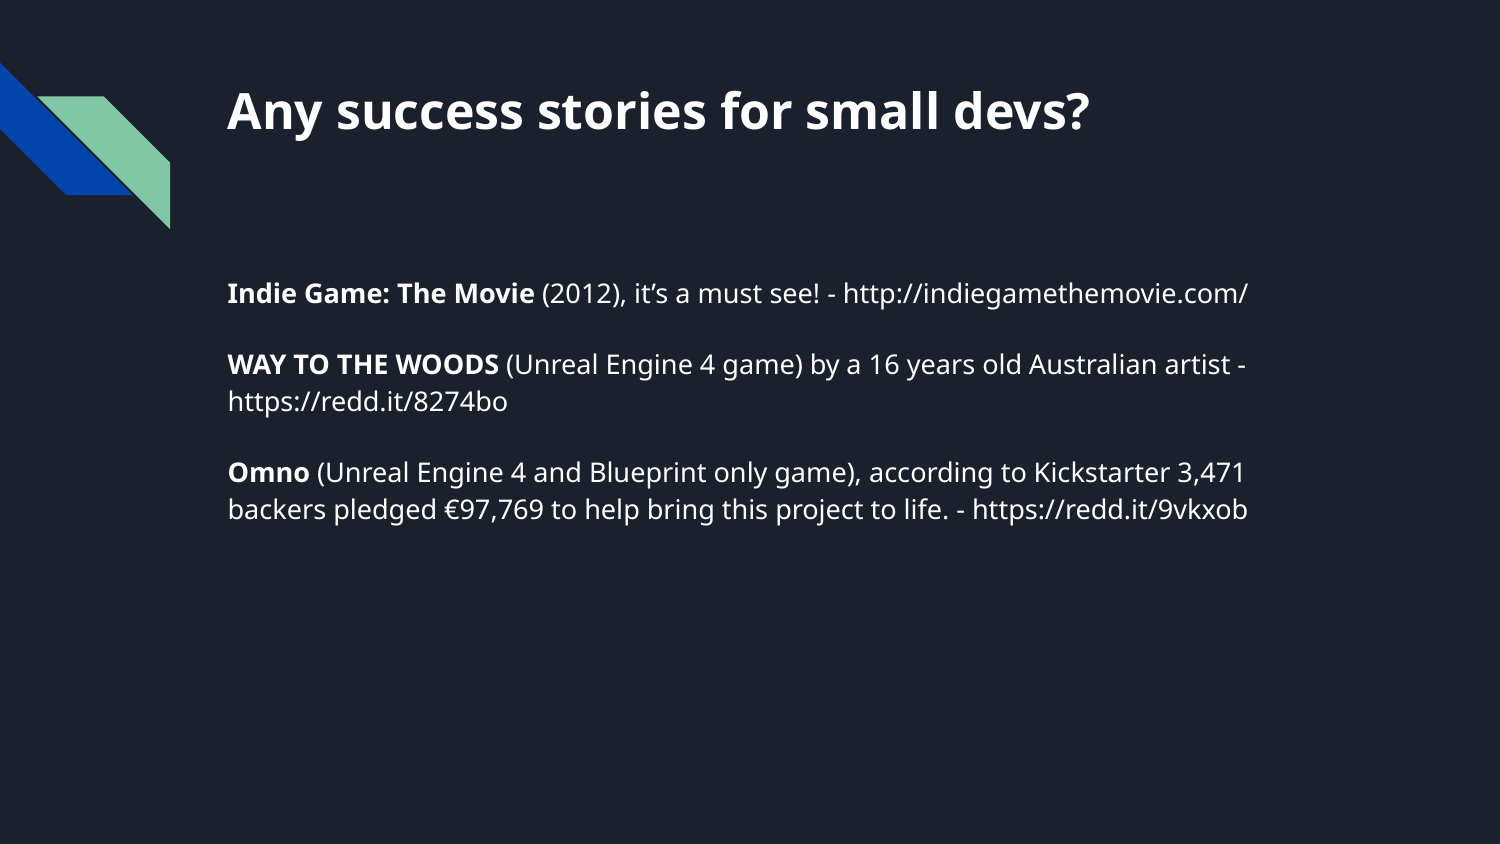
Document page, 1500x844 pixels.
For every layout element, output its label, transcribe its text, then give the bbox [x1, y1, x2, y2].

text_box Any success stories for small devs? [212, 64, 1368, 215]
text_box Indie Game: The Movie (2012), it’s a must see! - http://indiegamethemovie.com/ WAY TO THE WOODS (Unreal Engine 4 game) by a 16 years old Australian artist - https://redd.it/8274bo Omno (Unreal Engine 4 and Blueprint only game), according to Kickstarter 3,471 backers pledged €97,769 to help bring this project to life. - https://redd.it/9vkxob [212, 257, 1368, 735]
